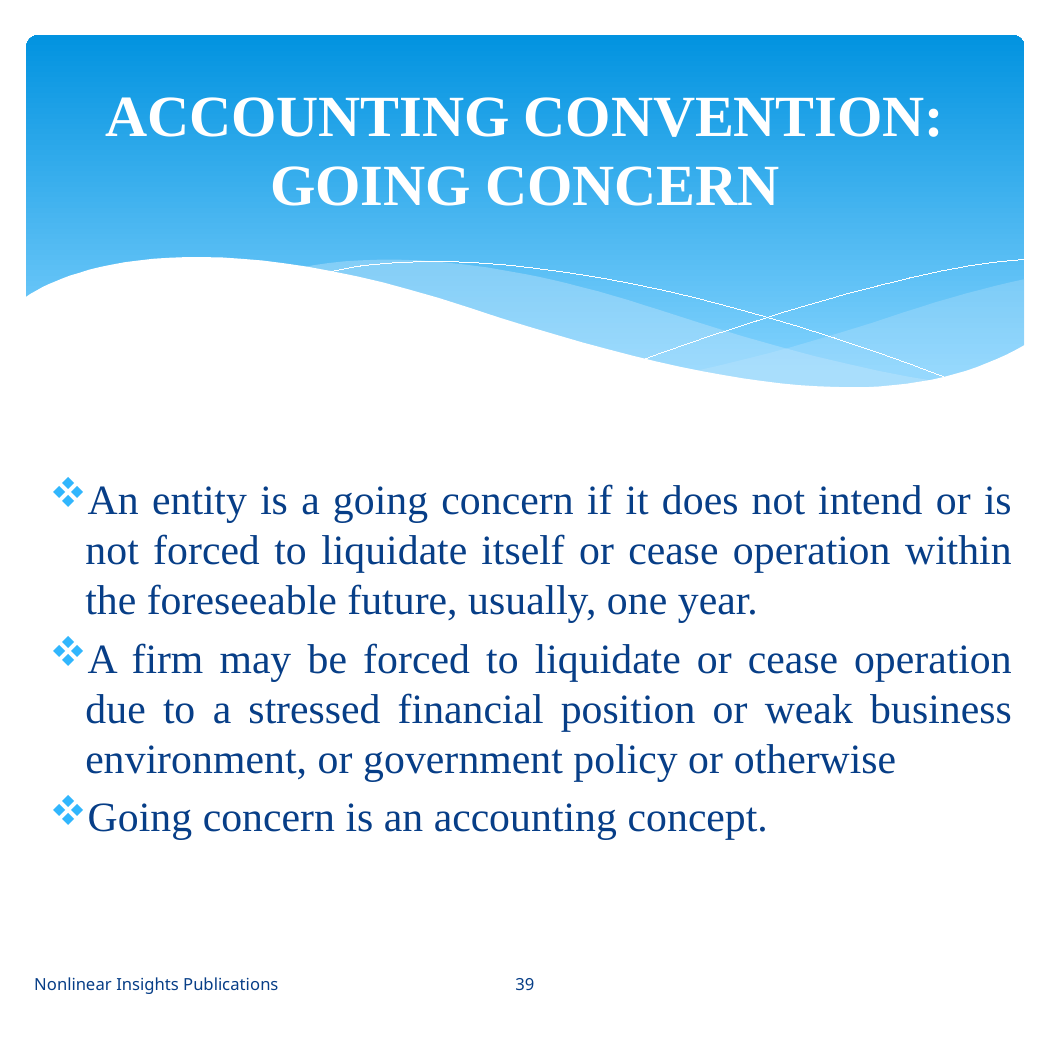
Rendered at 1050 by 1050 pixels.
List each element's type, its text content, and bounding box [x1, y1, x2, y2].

list An entity is a going concern if it does not intend or is not forced to liquidate itself or cease operation within the foreseeable future, usually, one year. A firm may be forced to liquidate or cease operation due to a stressed financial position or weak business environment, or government policy or otherwise Going concern is an accounting concept. [37, 350, 1025, 1050]
slide_number 39 [458, 956, 592, 1013]
title ACCOUNTING CONVENTION: GOING CONCERN [52, 51, 998, 244]
footer Nonlinear Insights Publications [22, 956, 457, 1013]
